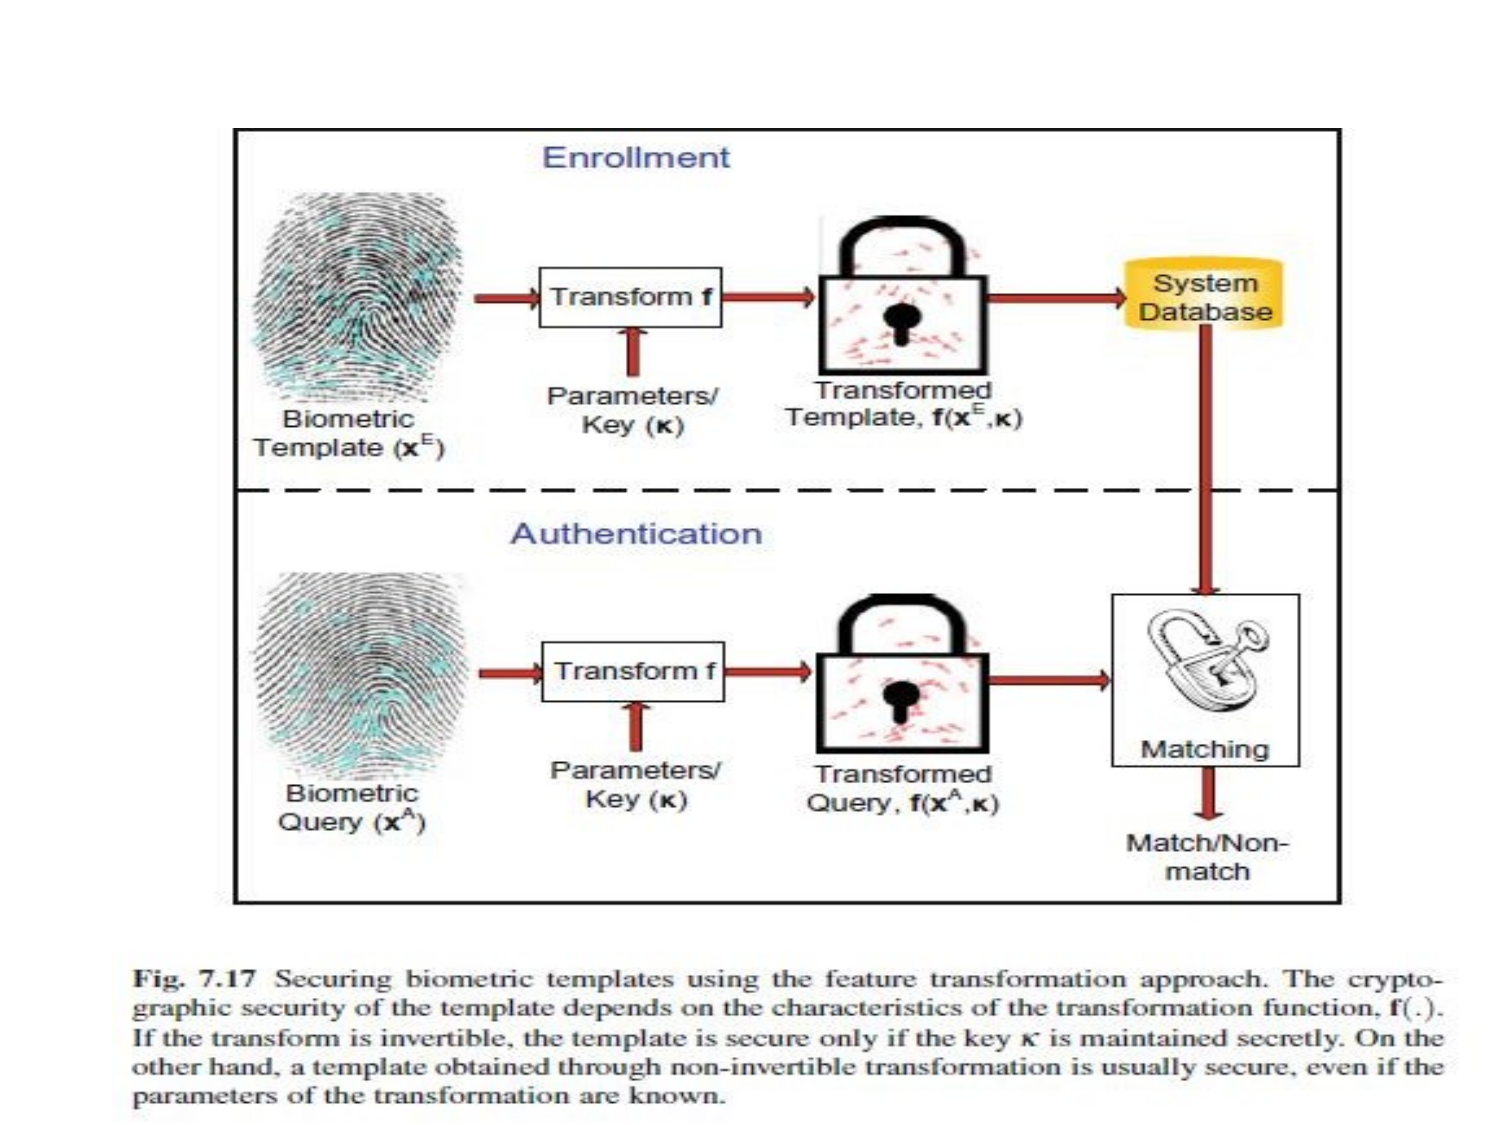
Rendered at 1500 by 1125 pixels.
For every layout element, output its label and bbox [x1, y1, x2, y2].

picture [111, 128, 1481, 1124]
